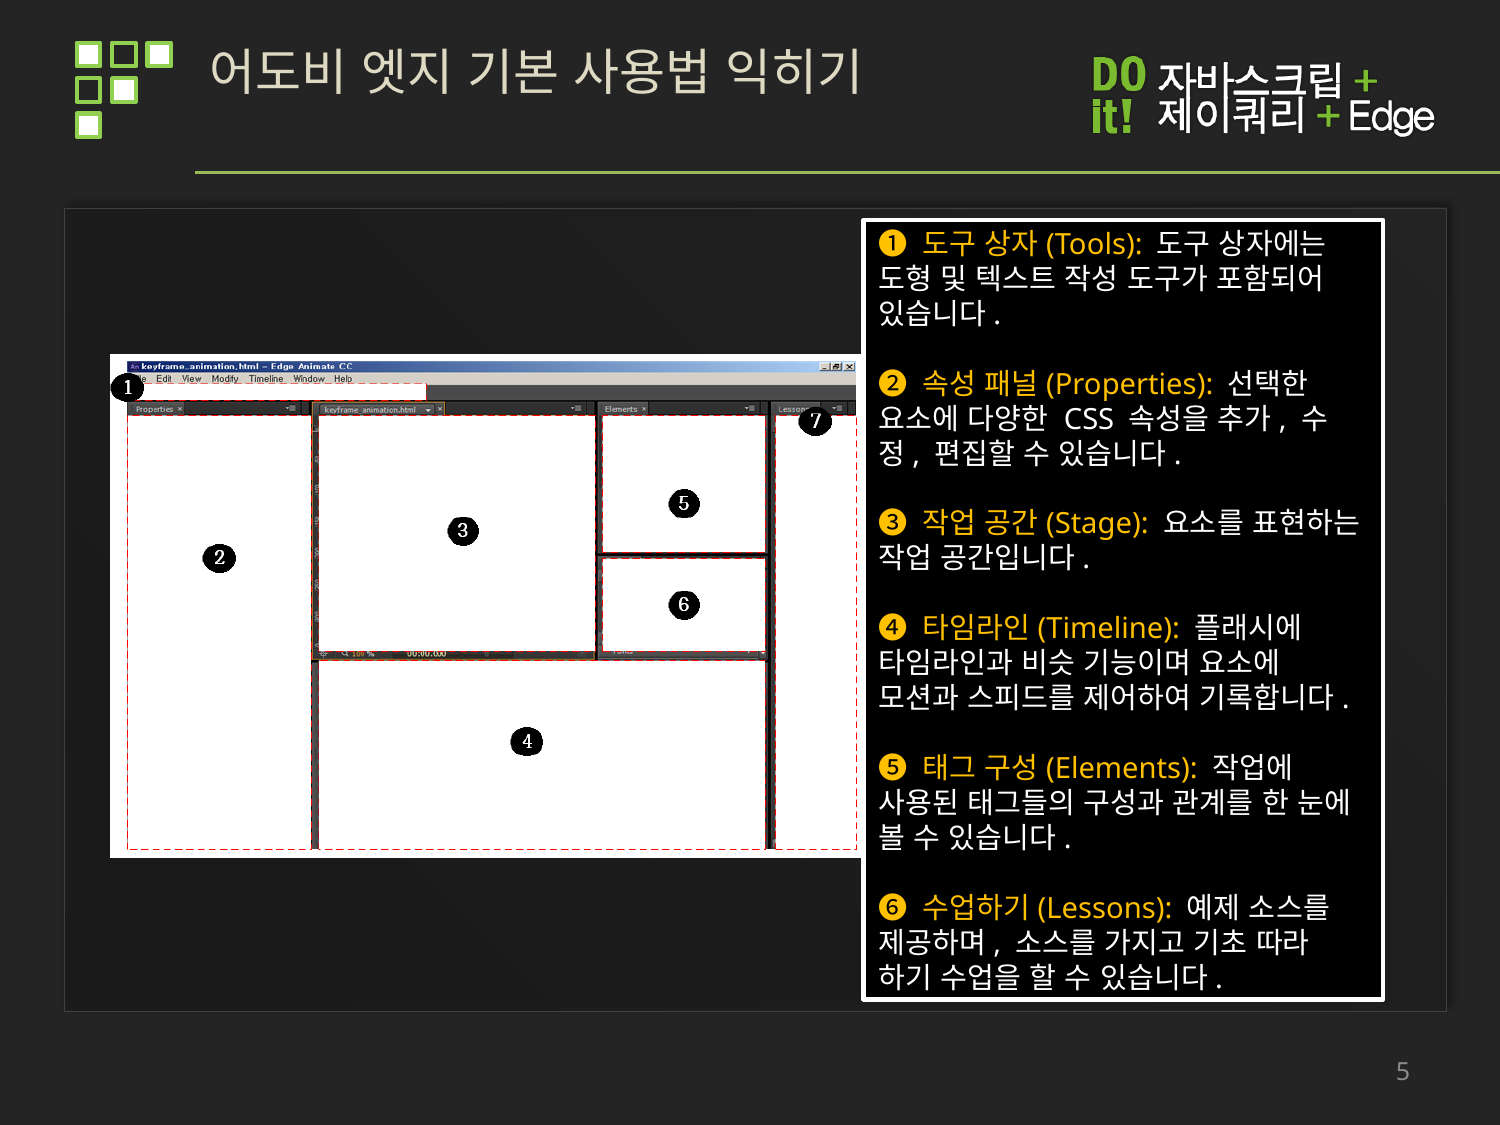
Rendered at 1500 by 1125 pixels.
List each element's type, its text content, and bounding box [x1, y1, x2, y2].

text_box ❶ 도구 상자(Tools): 도구 상자에는 도형 및 텍스트 작성 도구가 포함되어 있습니다. ❷ 속성 패널(Properties): 선택한 요소에 다양한 CSS 속성을 추가, 수정, 편집할 수 있습니다. ❸ 작업 공간(Stage): 요소를 표현하는 작업 공간입니다. ❹ 타임라인(Timeline): 플래시에 타임라인과 비슷 기능이며 요소에 모션과 스피드를 제어하여 기록합니다. ❺ 태그 구성(Elements): 작업에 사용된 태그들의 구성과 관계를 한 눈에 볼 수 있습니다. ❻ 수업하기(Lessons): 예제 소스를 제공하며, 소스를 가지고 기초 따라 하기 수업을 할 수 있습니다. [861, 218, 1385, 1002]
title 어도비 엣지 기본 사용법 익히기 [194, 75, 1495, 161]
picture [110, 354, 869, 858]
slide_number 5 [1074, 1042, 1425, 1103]
text_box [0, 0, 1500, 75]
